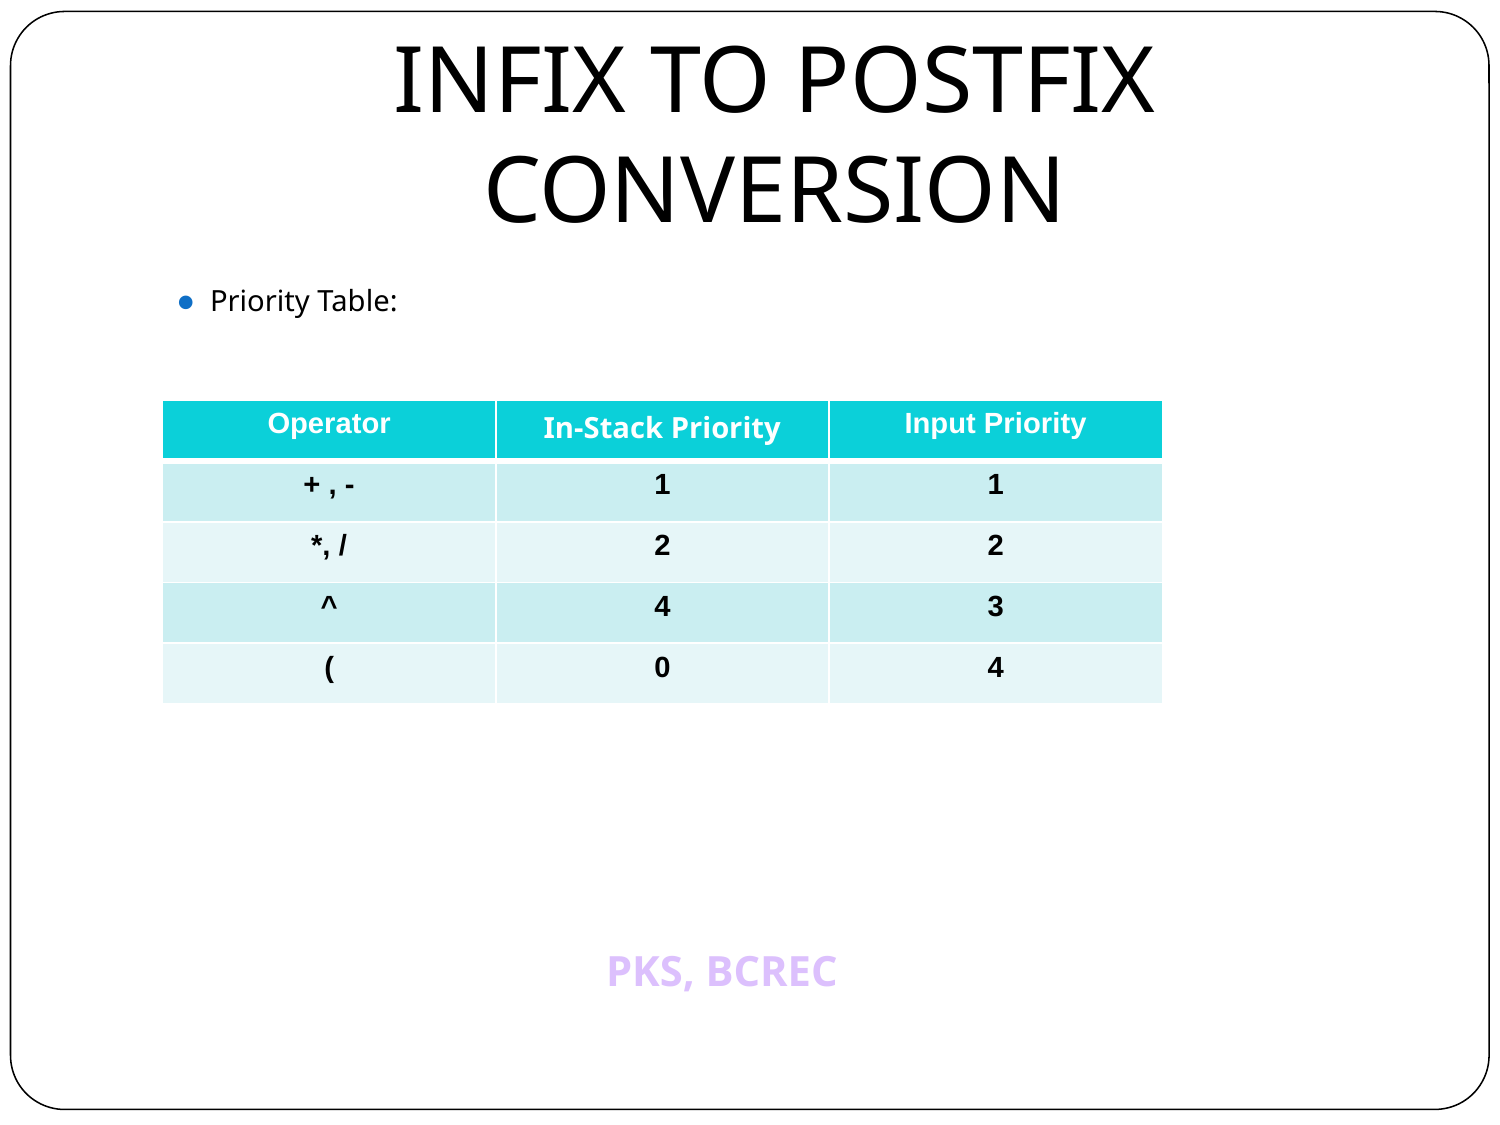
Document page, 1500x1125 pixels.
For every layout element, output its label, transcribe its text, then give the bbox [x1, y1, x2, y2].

table_cell 1 [497, 464, 828, 521]
table_header Input Priority [830, 401, 1162, 458]
table_cell *, / [163, 523, 495, 582]
table_cell + , - [163, 464, 495, 521]
table_header In-Stack Priority [497, 401, 828, 458]
table_cell 1 [830, 464, 1162, 521]
table_cell 4 [830, 644, 1162, 703]
table_cell ( [163, 644, 495, 703]
list Priority Table: [150, 275, 1425, 1025]
table_cell 4 [497, 583, 828, 642]
table_cell 2 [497, 523, 828, 582]
table_cell ^ [163, 583, 495, 642]
table_cell 0 [497, 644, 828, 703]
table_header Operator [163, 401, 495, 458]
table_cell 2 [830, 523, 1162, 582]
text_box INFIX TO POSTFIX CONVERSION [99, 37, 1450, 225]
table_cell 3 [830, 583, 1162, 642]
